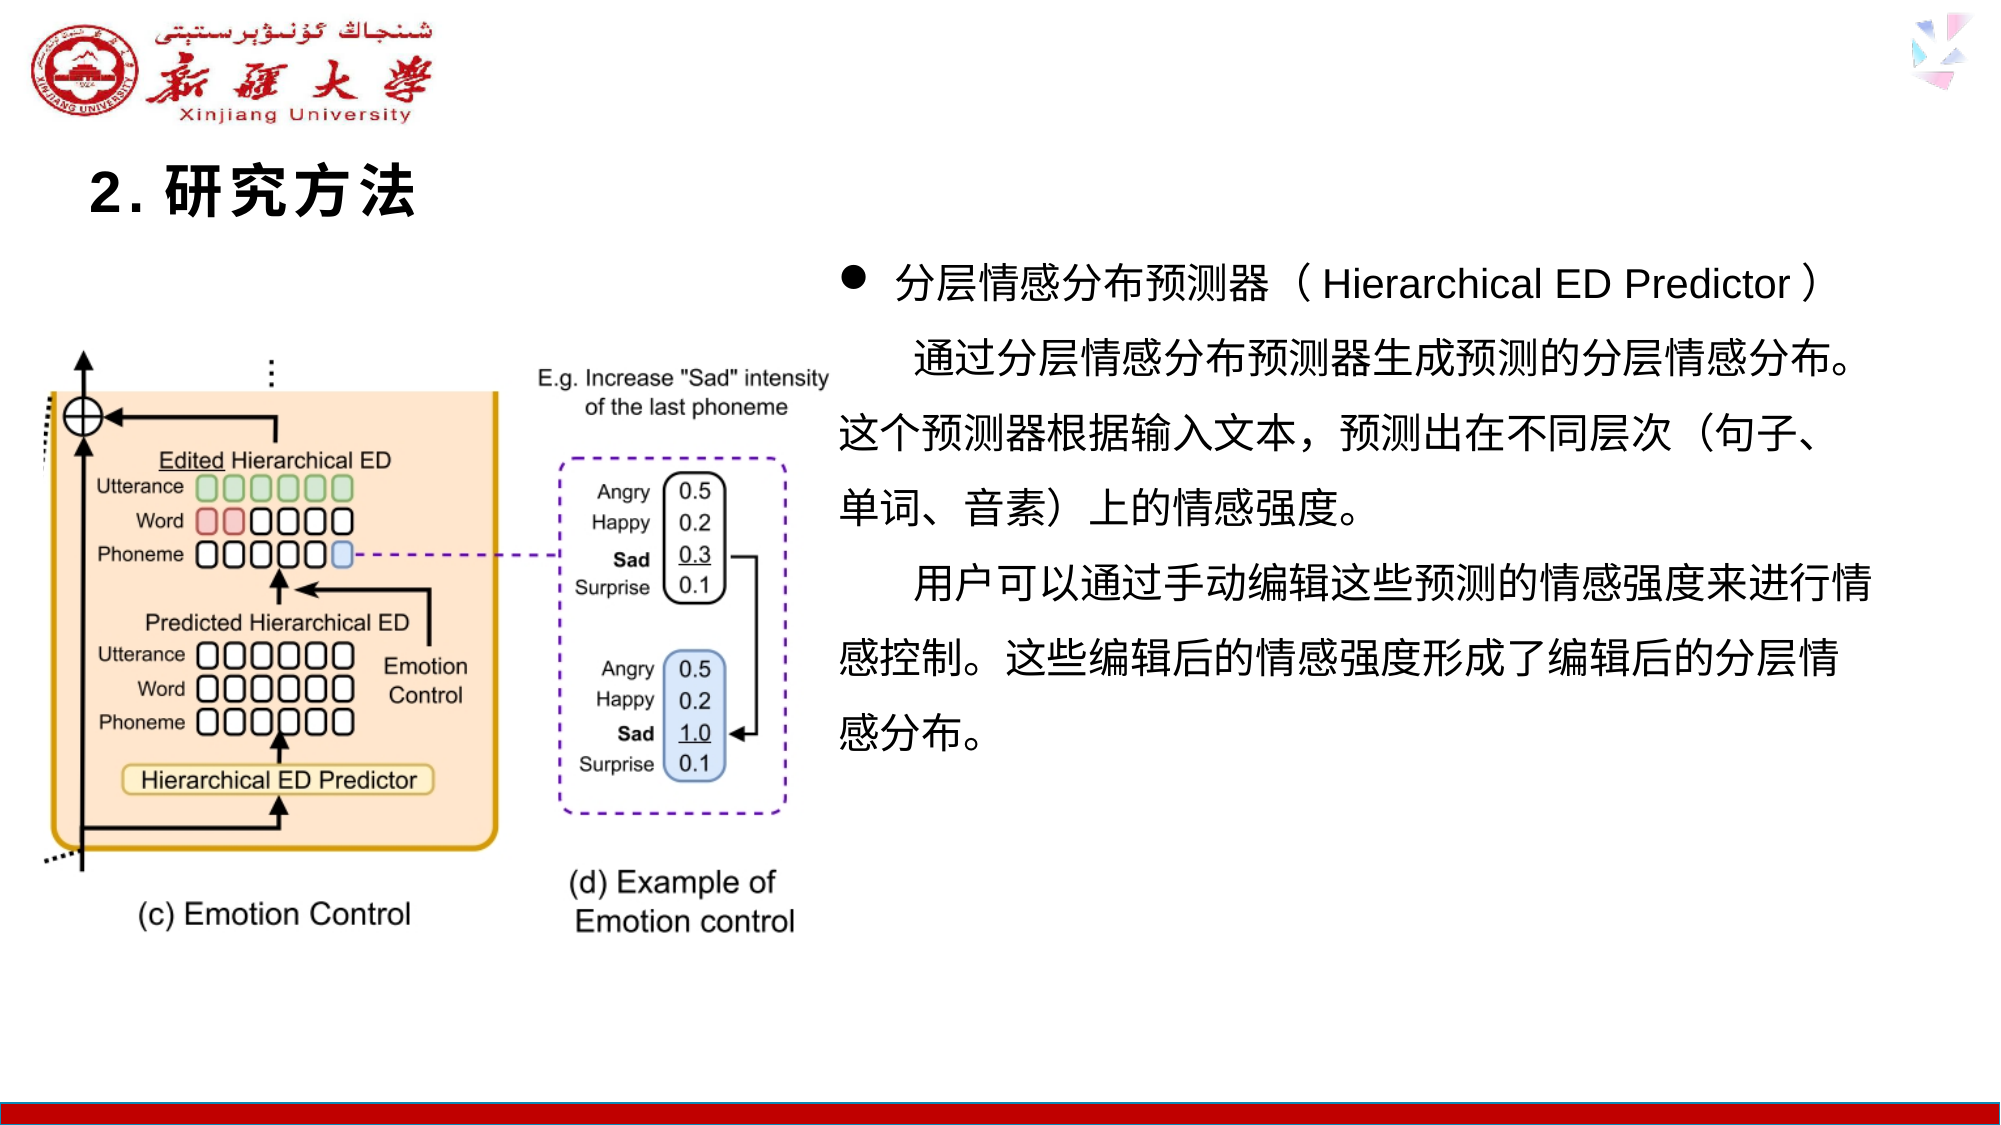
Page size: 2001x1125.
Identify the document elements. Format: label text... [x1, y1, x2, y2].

text_box 2.研究方法 [74, 130, 1875, 247]
picture [1881, 0, 2000, 101]
picture [0, 0, 482, 143]
text_box 分层情感分布预测器（Hierarchical ED Predictor） 通过分层情感分布预测器生成预测的分层情感分布。这个预测器根据输入文本，预测出在不同层次（句子、单词、音素）上的情感强度。 用户可以通过手动编辑这些预测的情感强度来进行情感控制。这些编辑后的情感强度形成了编辑后的分层情感分布。 [823, 224, 1889, 987]
text_box [0, 1102, 2000, 1125]
picture [43, 333, 850, 940]
